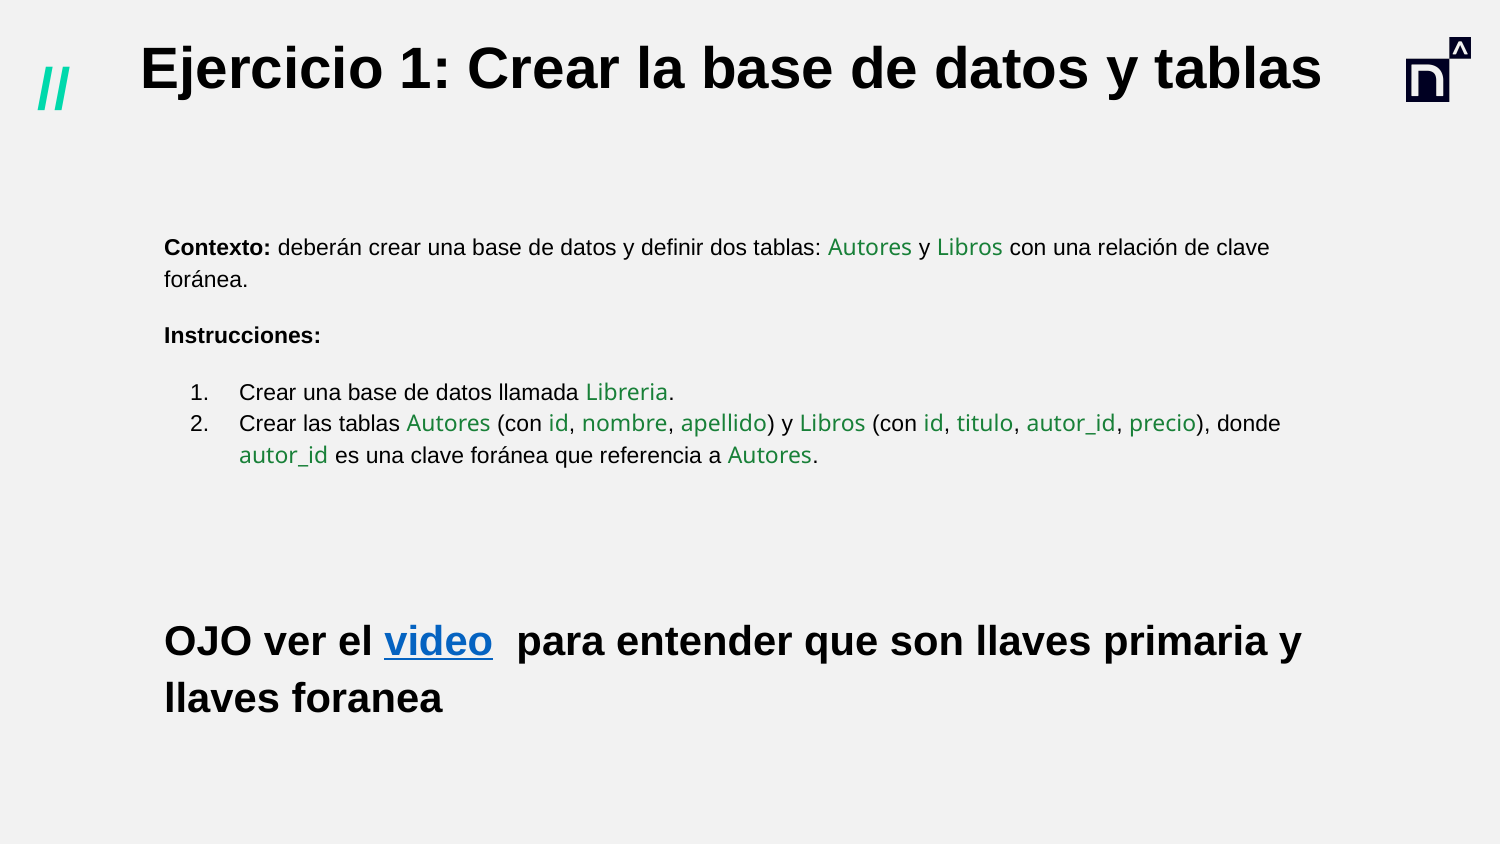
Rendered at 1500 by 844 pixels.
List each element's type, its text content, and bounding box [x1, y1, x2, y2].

picture [1406, 37, 1471, 102]
title Ejercicio 1: Crear la base de datos y tablas [100, 15, 1366, 163]
text_box Contexto: deberán crear una base de datos y definir dos tablas: Autores y Libros con una relación de clave foránea. Instrucciones: Crear una base de datos llamada Libreria. Crear las tablas Autores (con id, nombre, apellido) y Libros (con id, titulo, autor_id, precio), donde autor_id es una clave foránea que referencia a Autores. OJO ver el video para entender que son llaves primaria y llaves foranea [149, 213, 1366, 844]
